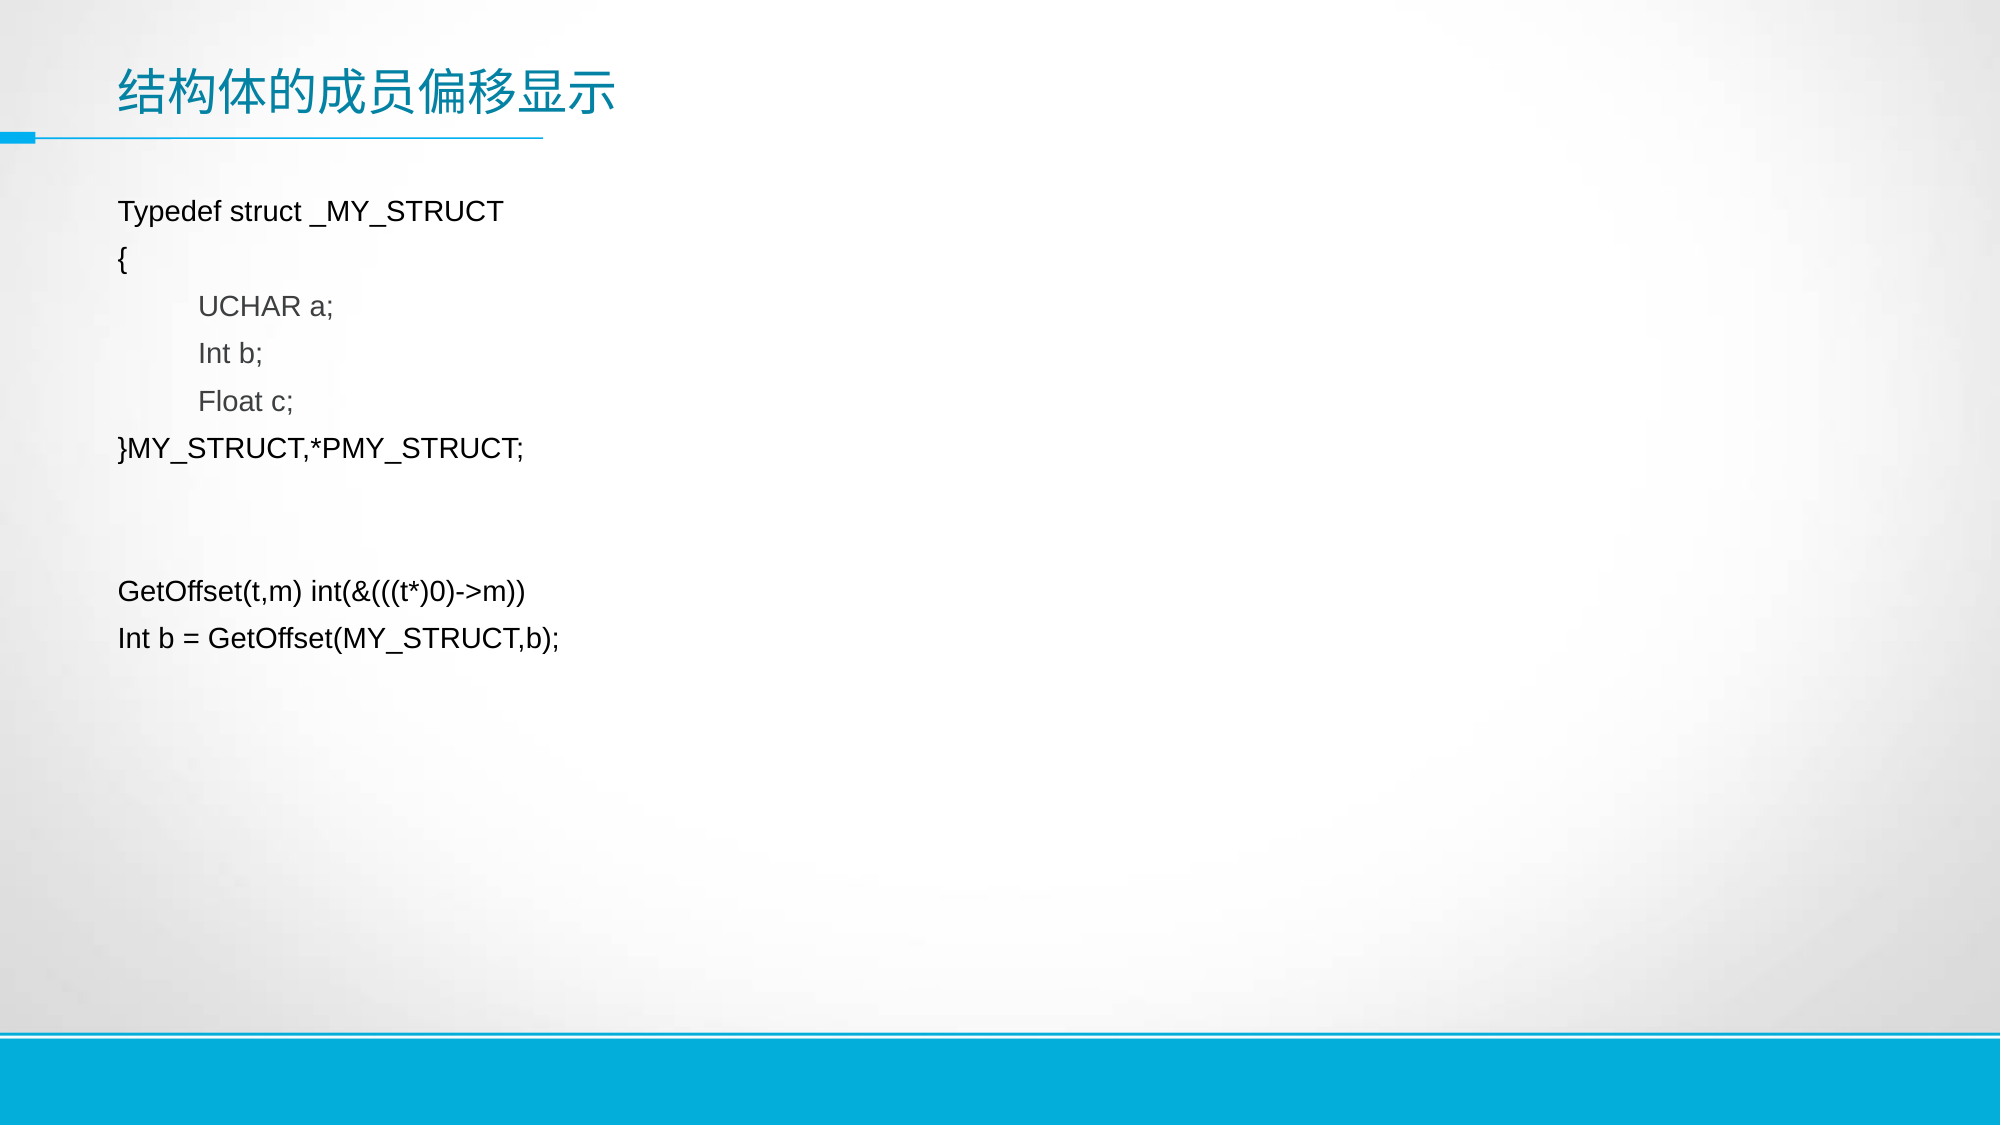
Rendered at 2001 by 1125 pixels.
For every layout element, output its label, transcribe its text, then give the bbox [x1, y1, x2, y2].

title 结构体的成员偏移显示 [102, 42, 1903, 138]
picture [0, 0, 2000, 1032]
list Typedef struct _MY_STRUCT { UCHAR a; Int b; Float c; }MY_STRUCT,*PMY_STRUCT; GetOffset(t,m) int(&(((t*)0)->m)) Int b = GetOffset(MY_STRUCT,b); [102, 184, 1903, 988]
